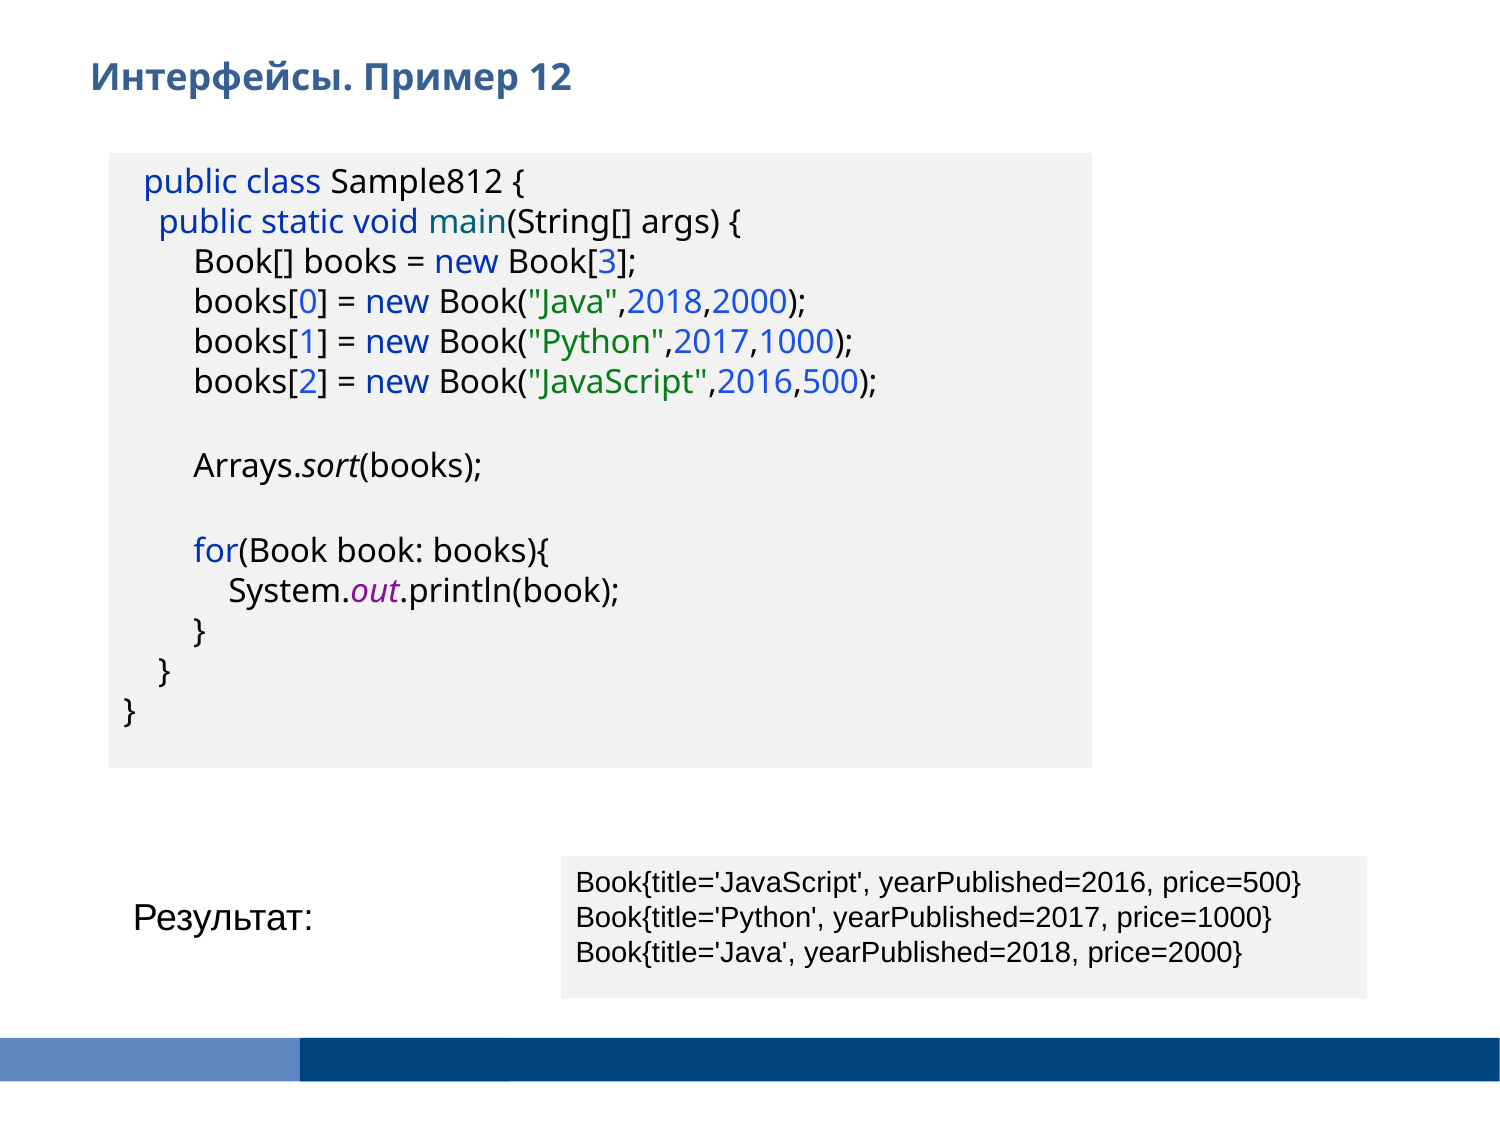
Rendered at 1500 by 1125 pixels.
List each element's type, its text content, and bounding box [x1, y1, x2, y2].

text_box public class Sample812 { public static void main(String[] args) { Book[] books = new Book[3]; books[0] = new Book("Java",2018,2000); books[1] = new Book("Python",2017,1000); books[2] = new Book("JavaScript",2016,500); Arrays.sort(books); for(Book book: books){ System.out.println(book); } } } [108, 152, 1093, 768]
text_box Результат: [118, 885, 443, 943]
text_box Book{title='JavaScript', yearPublished=2016, price=500} Book{title='Python', yearPublished=2017, price=1000} Book{title='Java', yearPublished=2018, price=2000} [560, 856, 1368, 999]
text_box Интерфейсы. Пример 12 [74, 45, 1425, 163]
